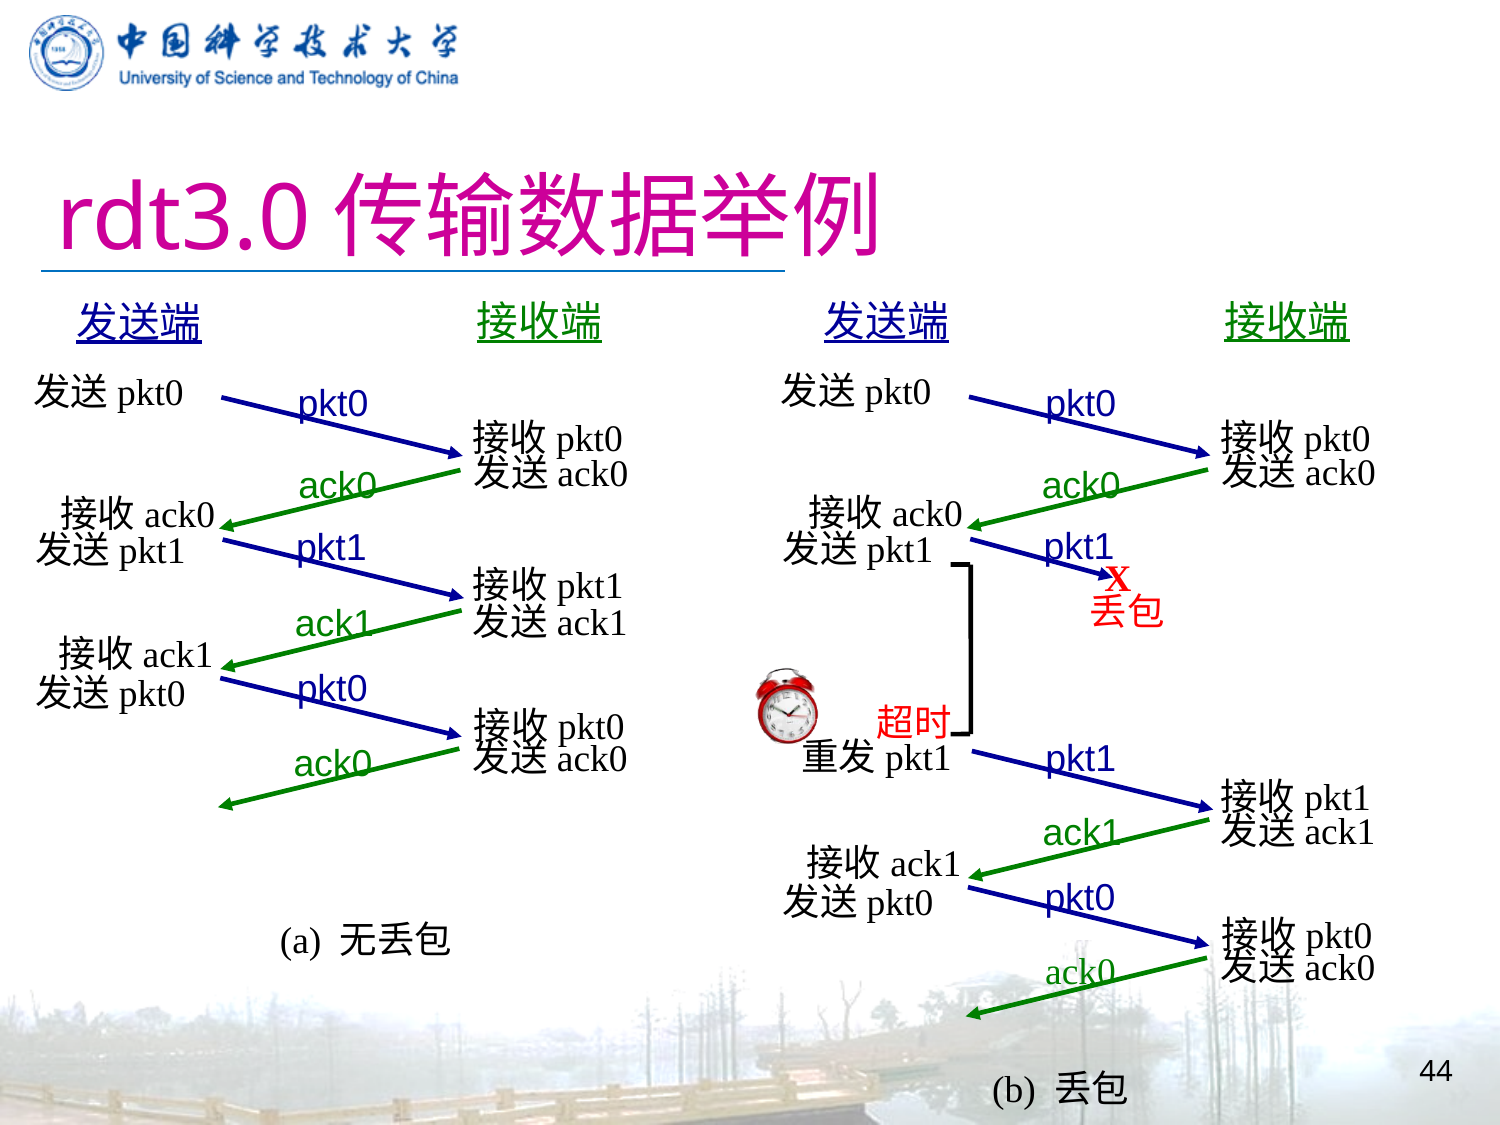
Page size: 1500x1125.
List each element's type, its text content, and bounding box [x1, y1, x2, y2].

text_box 接收端 [461, 287, 617, 353]
text_box [218, 453, 461, 529]
text_box 接收pkt1 [1218, 765, 1386, 799]
slide_number 44 [1154, 1023, 1468, 1100]
text_box 接收pkt0 [1214, 903, 1388, 935]
text_box [967, 814, 1210, 879]
text_box [217, 731, 460, 808]
text_box 发送pkt0 [767, 870, 949, 931]
text_box [950, 564, 972, 727]
text_box [971, 726, 1214, 810]
text_box [970, 514, 1181, 642]
text_box 发送pkt1 [20, 518, 201, 578]
text_box 发送ack0 [464, 726, 643, 786]
text_box 发送pkt0 [18, 360, 199, 421]
text_box 发送pkt0 [766, 359, 947, 420]
text_box 接收ack1 [43, 622, 214, 683]
text_box [222, 530, 465, 592]
text_box 发送pkt0 [20, 661, 201, 722]
text_box (a) 无丢包 [265, 908, 468, 969]
text_box 接收ack1 [791, 831, 962, 892]
text_box 接收pkt0 [1213, 406, 1386, 466]
text_box 发送ack0 [465, 441, 644, 502]
text_box [966, 453, 1209, 529]
text_box 接收ack0 [45, 482, 217, 542]
text_box 发送端 [809, 287, 965, 353]
picture [29, 15, 461, 91]
title rdt3.0传输数据举例 [40, 34, 1468, 276]
text_box 接收pkt1 [469, 553, 639, 590]
text_box [220, 591, 462, 670]
text_box [965, 939, 1208, 1017]
text_box 发送pkt1 [767, 517, 949, 578]
text_box (b) 丢包 [977, 1057, 1145, 1118]
text_box 接收pkt0 [465, 406, 638, 467]
text_box [967, 885, 1210, 941]
text_box 接收ack0 [793, 481, 965, 542]
text_box 发送ack0 [1212, 935, 1391, 996]
text_box [221, 371, 463, 455]
text_box 发送ack1 [467, 590, 643, 651]
text_box [964, 669, 971, 735]
text_box 发送ack0 [1213, 440, 1391, 501]
text_box 接收端 [1209, 286, 1365, 352]
text_box [968, 371, 1211, 454]
text_box 发送端 [61, 288, 217, 353]
text_box 接收pkt0 [467, 694, 640, 726]
text_box [748, 664, 964, 786]
text_box [220, 676, 462, 732]
text_box 发送ack1 [1214, 799, 1391, 860]
text_box 物理层 [0, 940, 1500, 1125]
